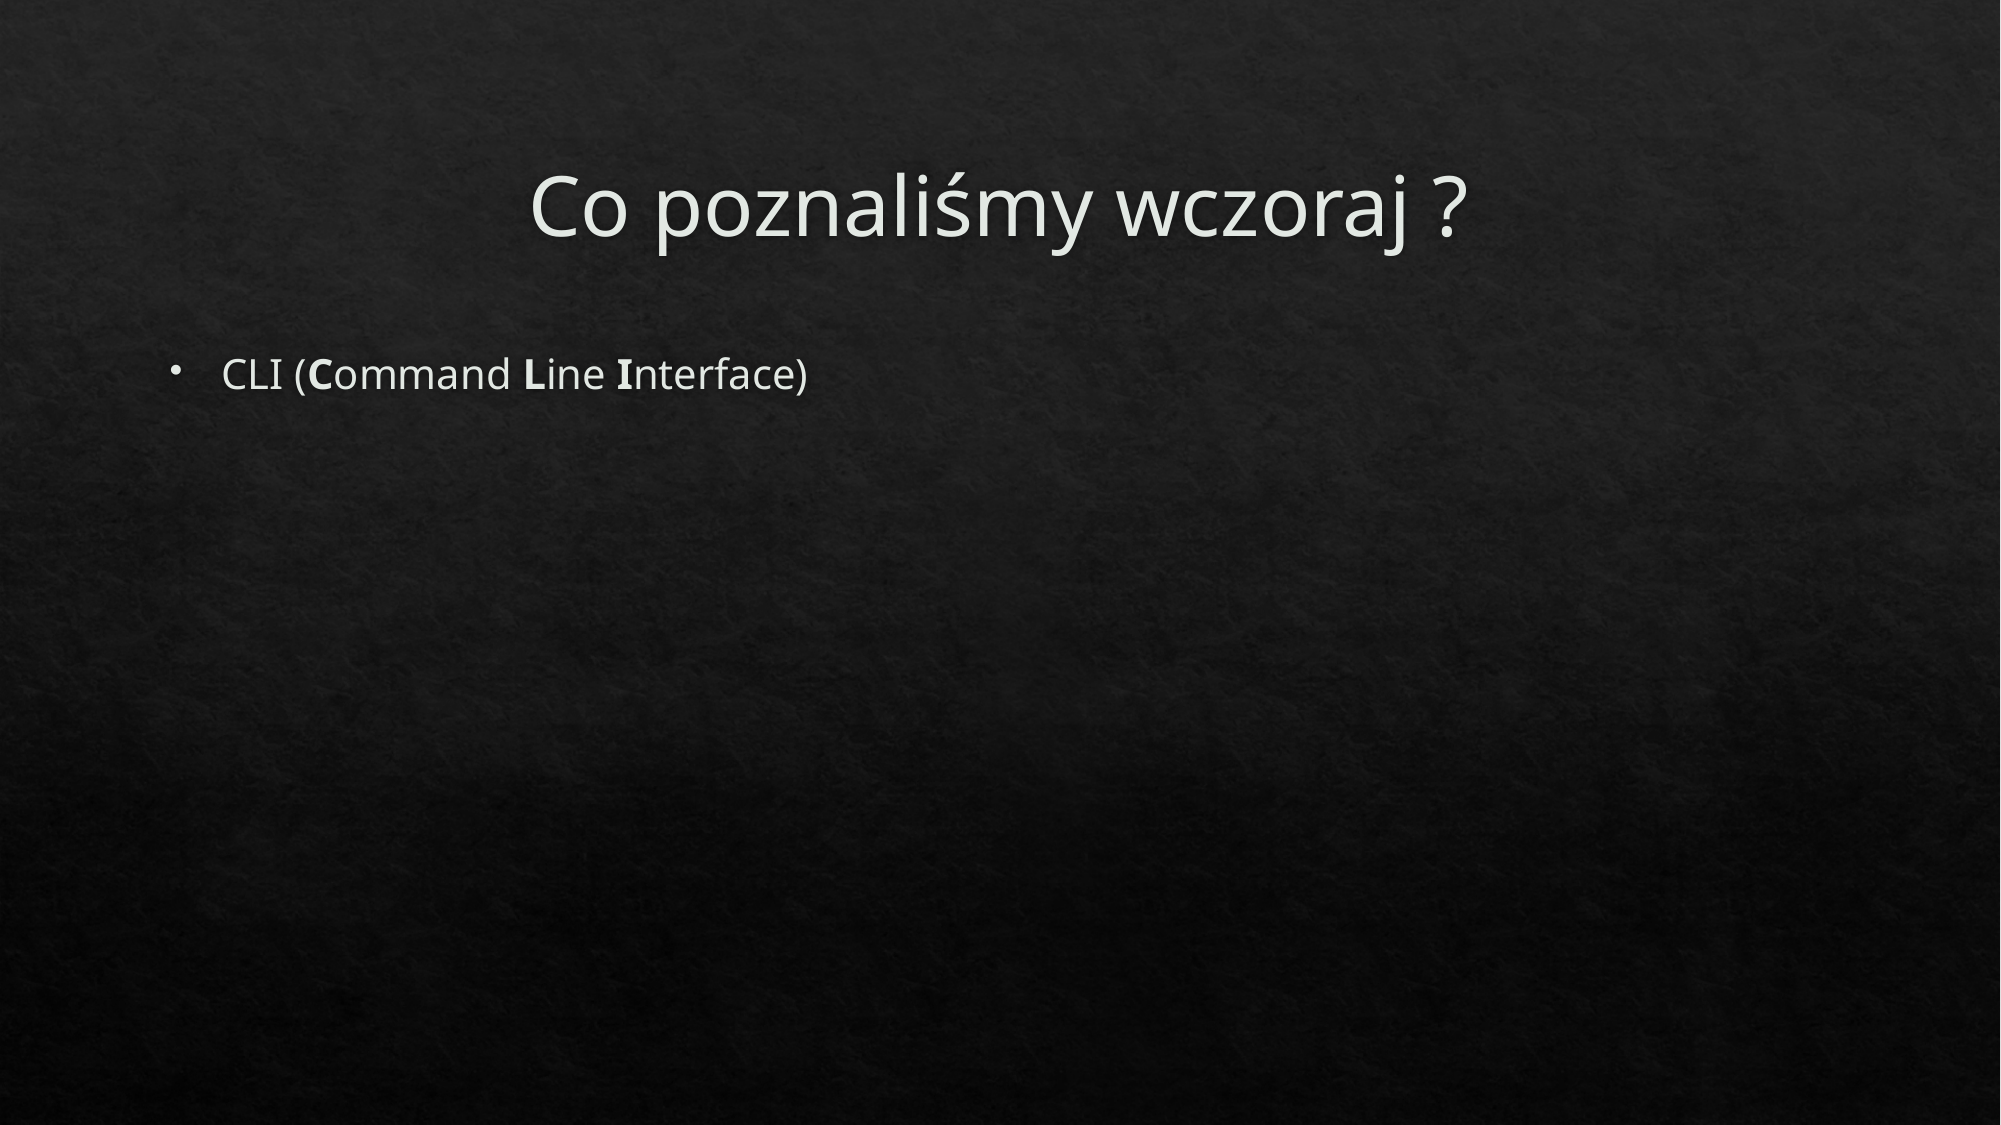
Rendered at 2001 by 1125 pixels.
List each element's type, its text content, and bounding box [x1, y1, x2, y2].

title Co poznaliśmy wczoraj ? [149, 99, 1849, 307]
list CLI (Command Line Interface) [149, 340, 1849, 950]
